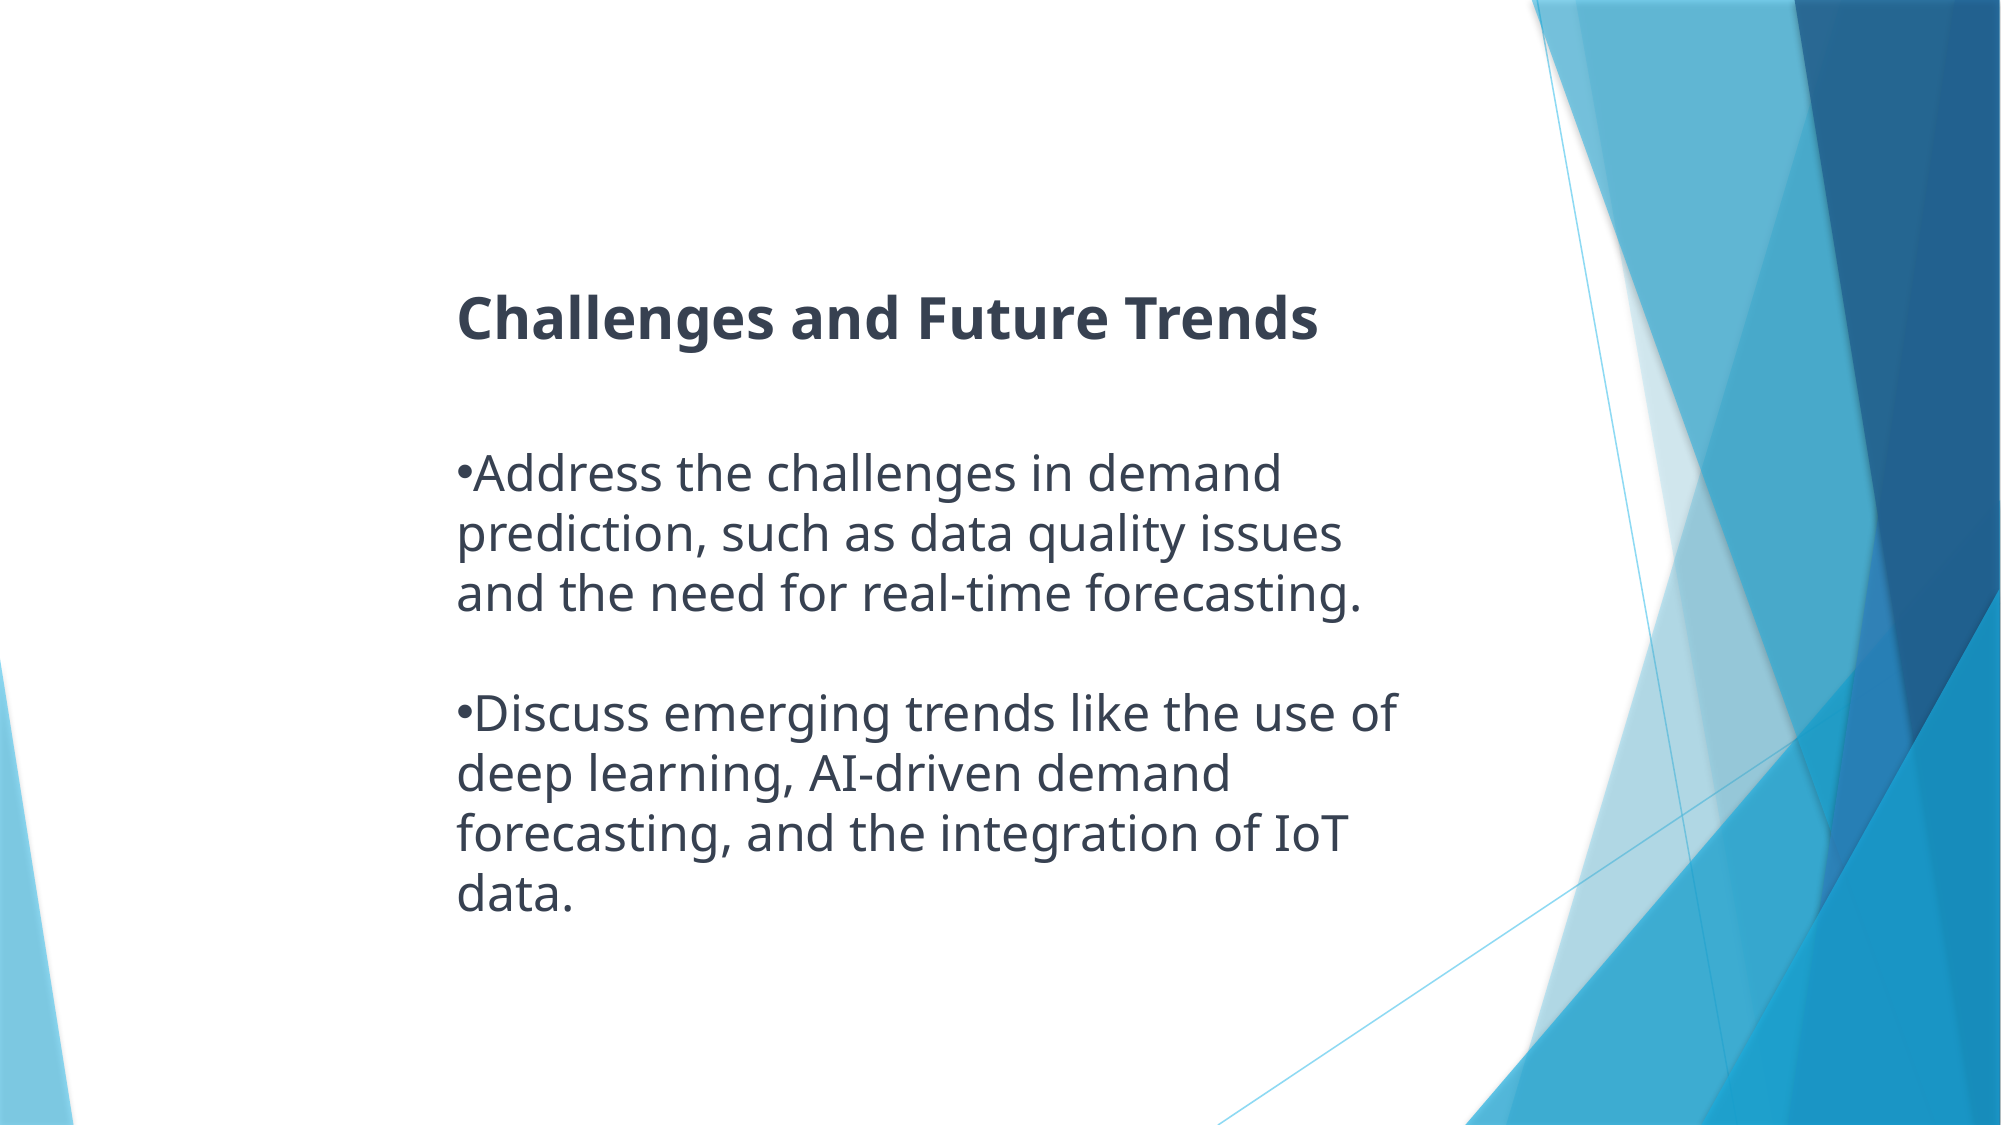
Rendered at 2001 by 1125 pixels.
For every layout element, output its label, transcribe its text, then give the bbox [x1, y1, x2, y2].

text_box Challenges and Future Trends Address the challenges in demand prediction, such as data quality issues and the need for real-time forecasting. Discuss emerging trends like the use of deep learning, AI-driven demand forecasting, and the integration of IoT data. [441, 274, 1443, 929]
